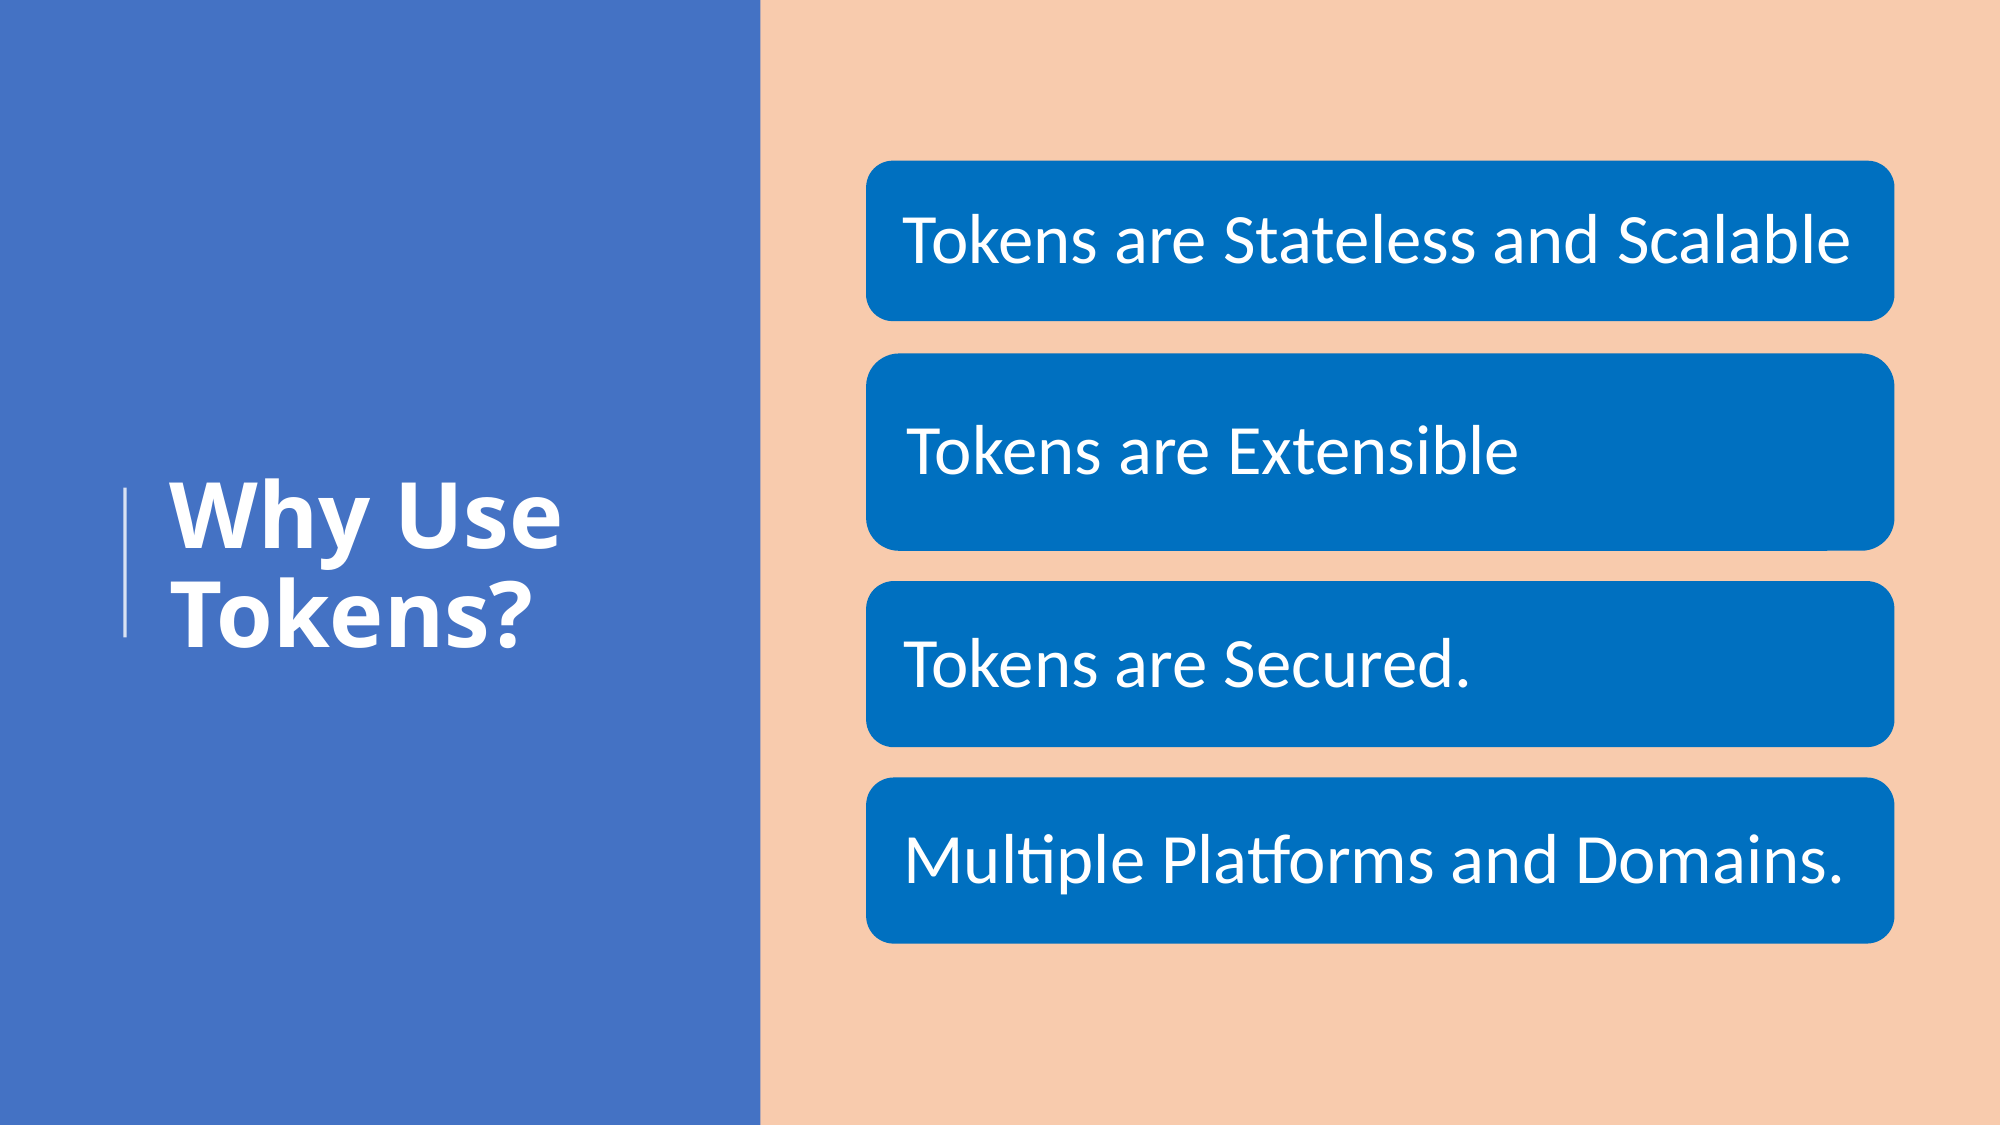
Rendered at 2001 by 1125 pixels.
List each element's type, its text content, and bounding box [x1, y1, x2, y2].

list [866, 0, 1895, 1107]
text_box [0, 0, 761, 1125]
title Why Use Tokens? [154, 116, 708, 1020]
